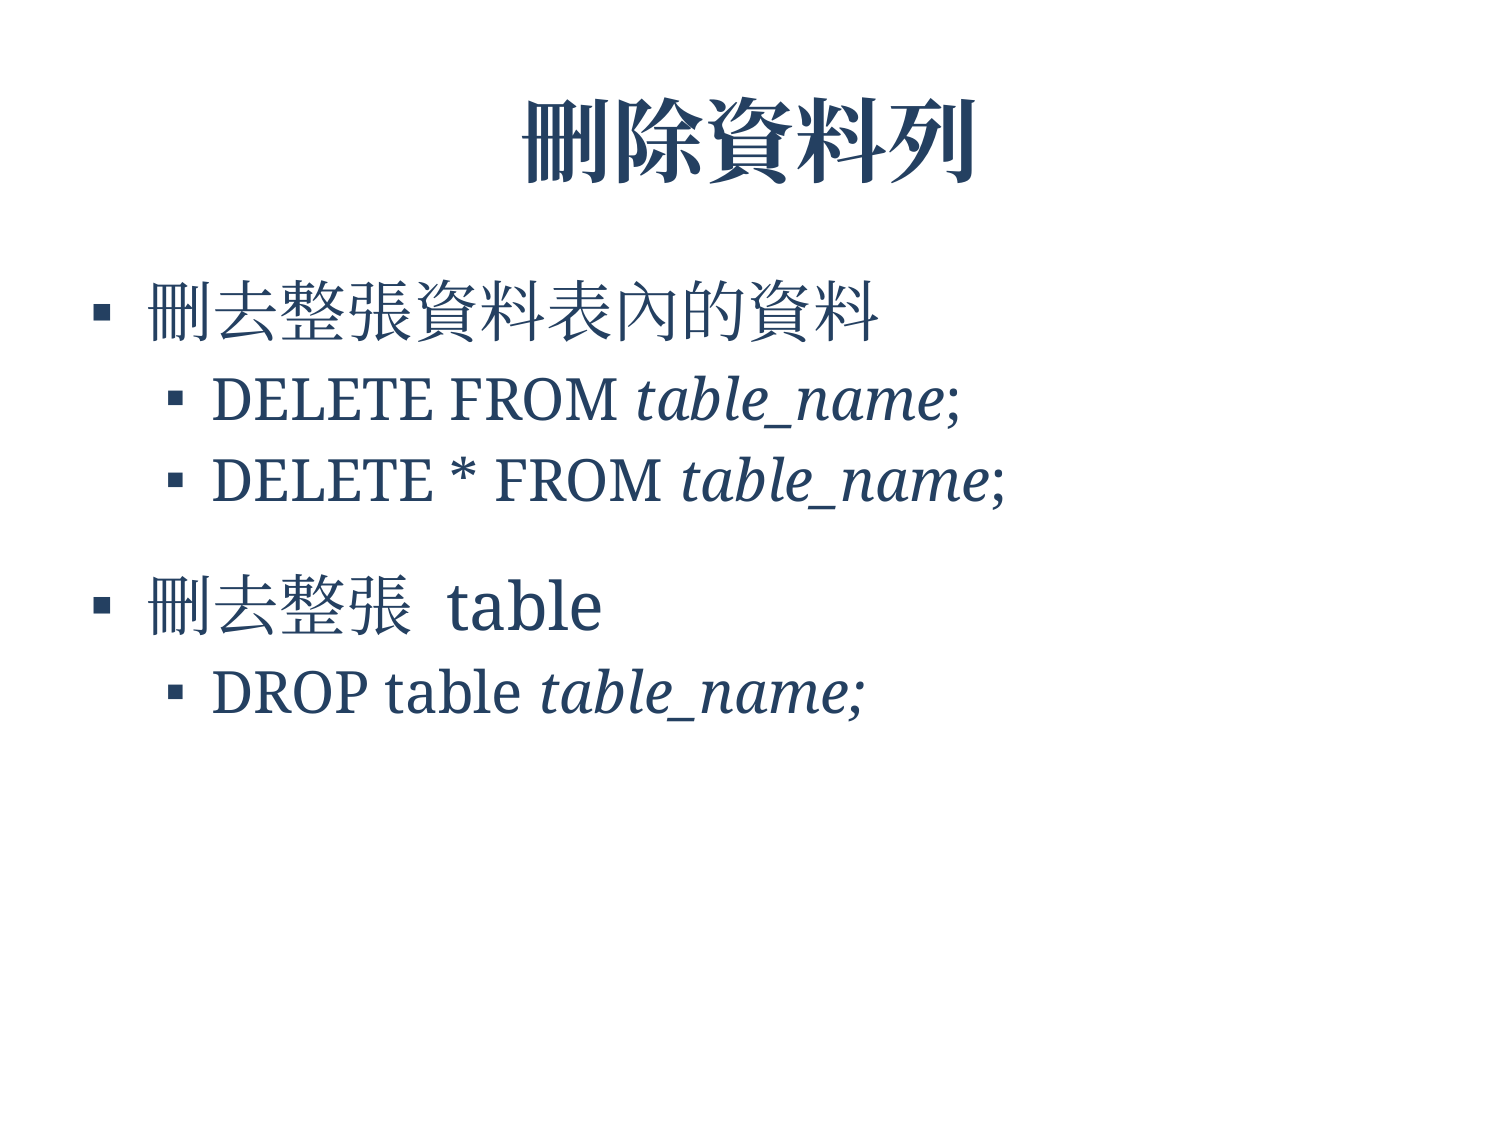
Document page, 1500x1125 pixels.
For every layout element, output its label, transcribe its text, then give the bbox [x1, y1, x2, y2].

title 刪除資料列 [75, 45, 1425, 233]
list 刪去整張資料表內的資料 DELETE FROM table_name; DELETE * FROM table_name; 刪去整張 table DROP table table_name; [75, 262, 1425, 1005]
